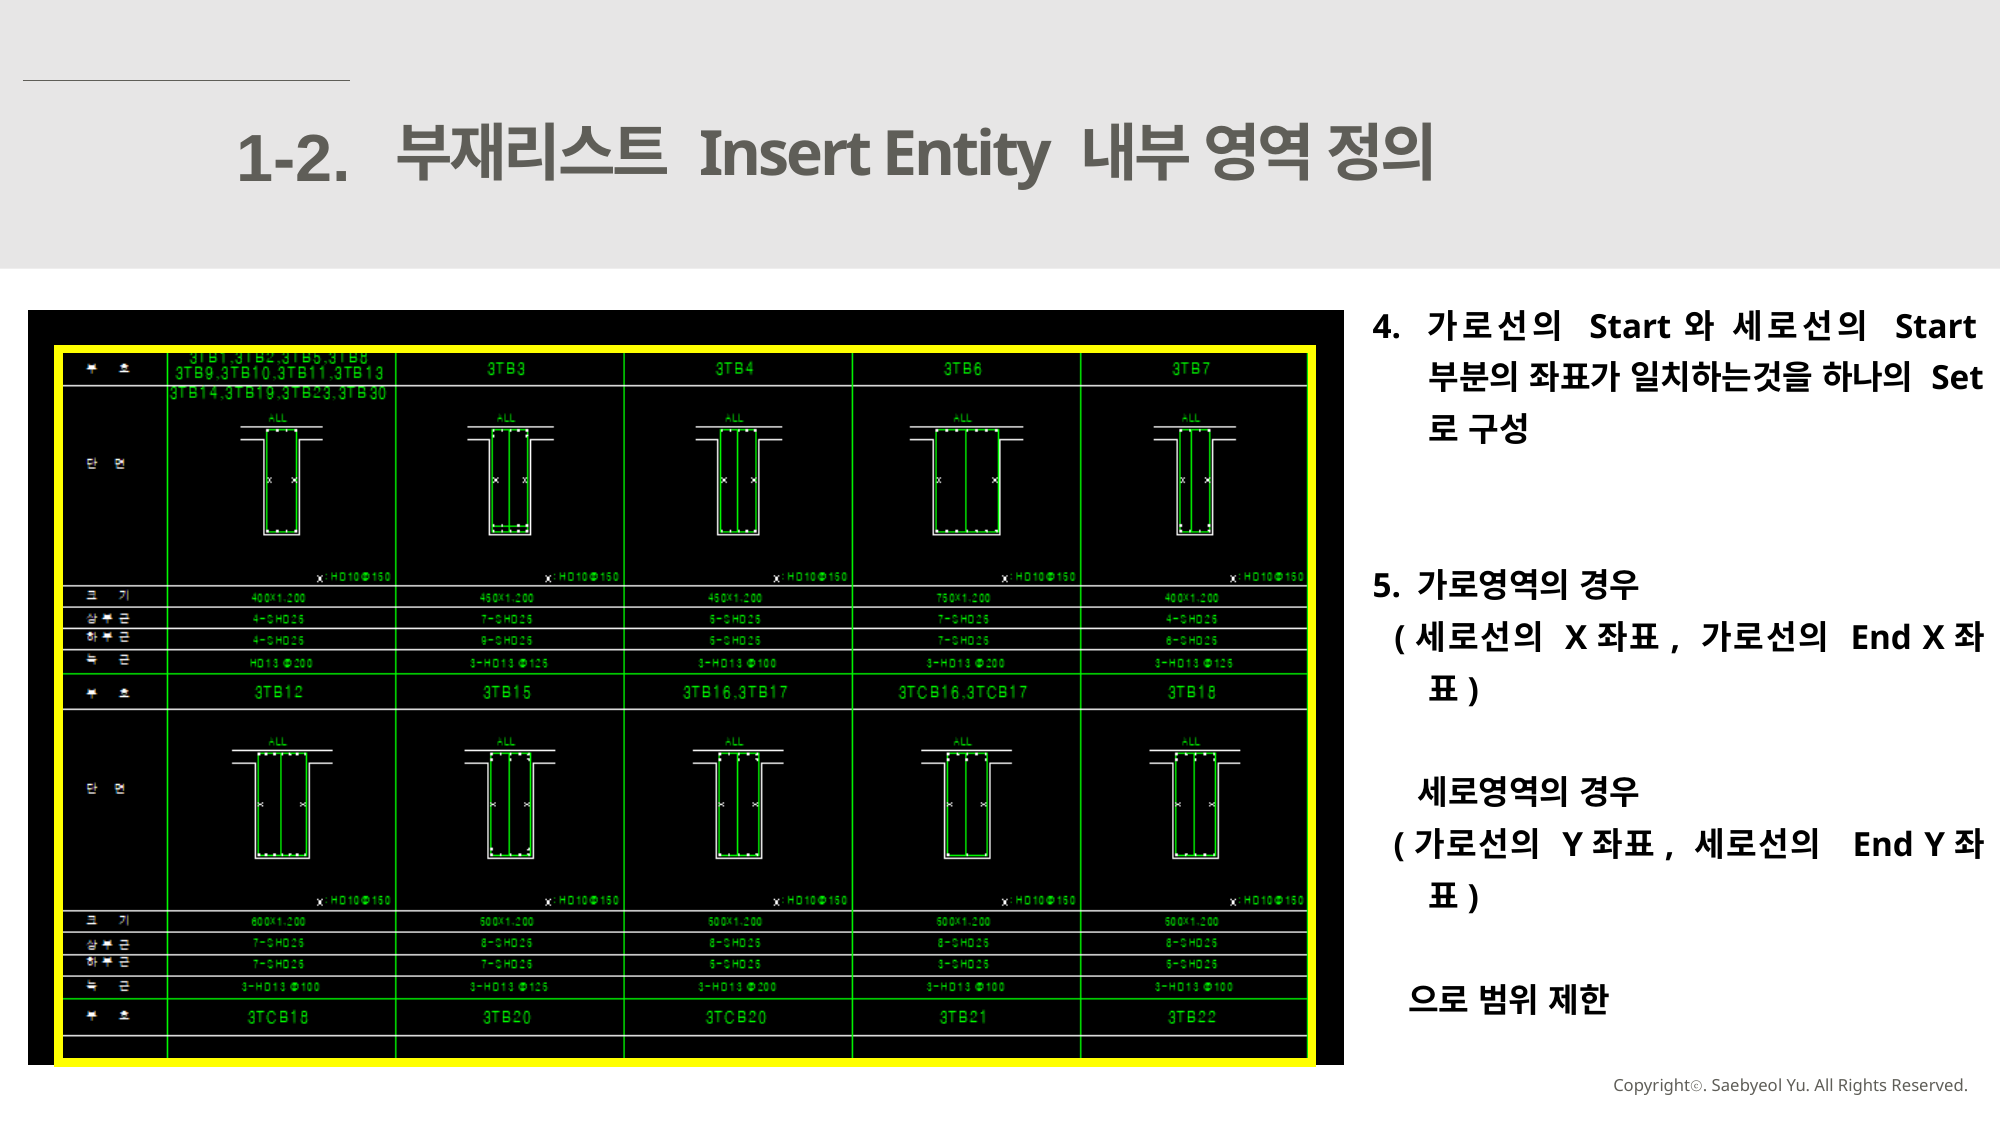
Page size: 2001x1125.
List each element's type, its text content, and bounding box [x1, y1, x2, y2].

picture [28, 310, 1344, 1065]
text_box 1-2. [221, 106, 366, 202]
text_box 4. 가로선의 Start와 세로선의 Start부분의 좌표가 일치하는것을 하나의 Set로 구성 5. 가로영역의 경우 (세로선의 X좌표, 가로선의 End X좌표) 세로영역의 경우 (가로선의 Y좌표, 세로선의 End Y좌표) 으로 범위 제한 [1357, 285, 2000, 1125]
text_box 부재리스트 Insert Entity 내부 영역 정의 [380, 105, 1454, 196]
text_box [0, 0, 2000, 270]
